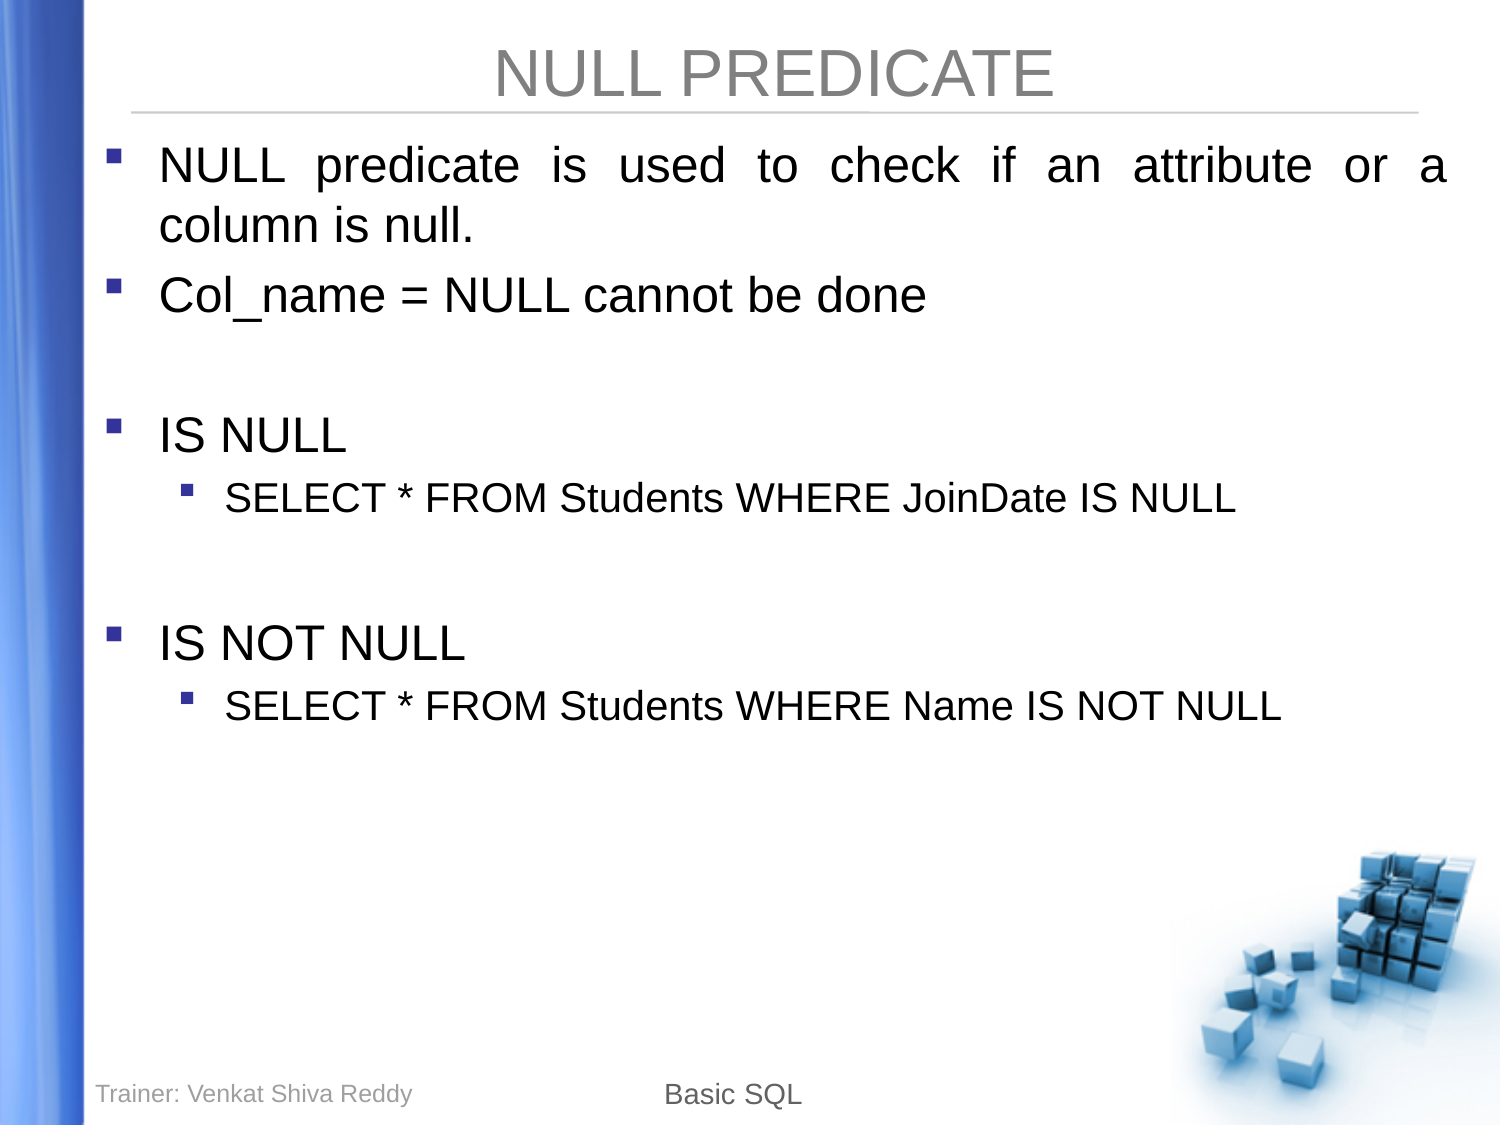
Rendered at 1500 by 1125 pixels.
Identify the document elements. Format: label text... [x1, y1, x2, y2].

title NULL PREDICATE [87, 23, 1463, 117]
picture [0, 0, 1500, 1125]
list NULL predicate is used to check if an attribute or a column is null. Col_name = NULL cannot be done IS NULL SELECT * FROM Students WHERE JoinDate IS NULL IS NOT NULL SELECT * FROM Students WHERE Name IS NOT NULL [87, 124, 1463, 1063]
